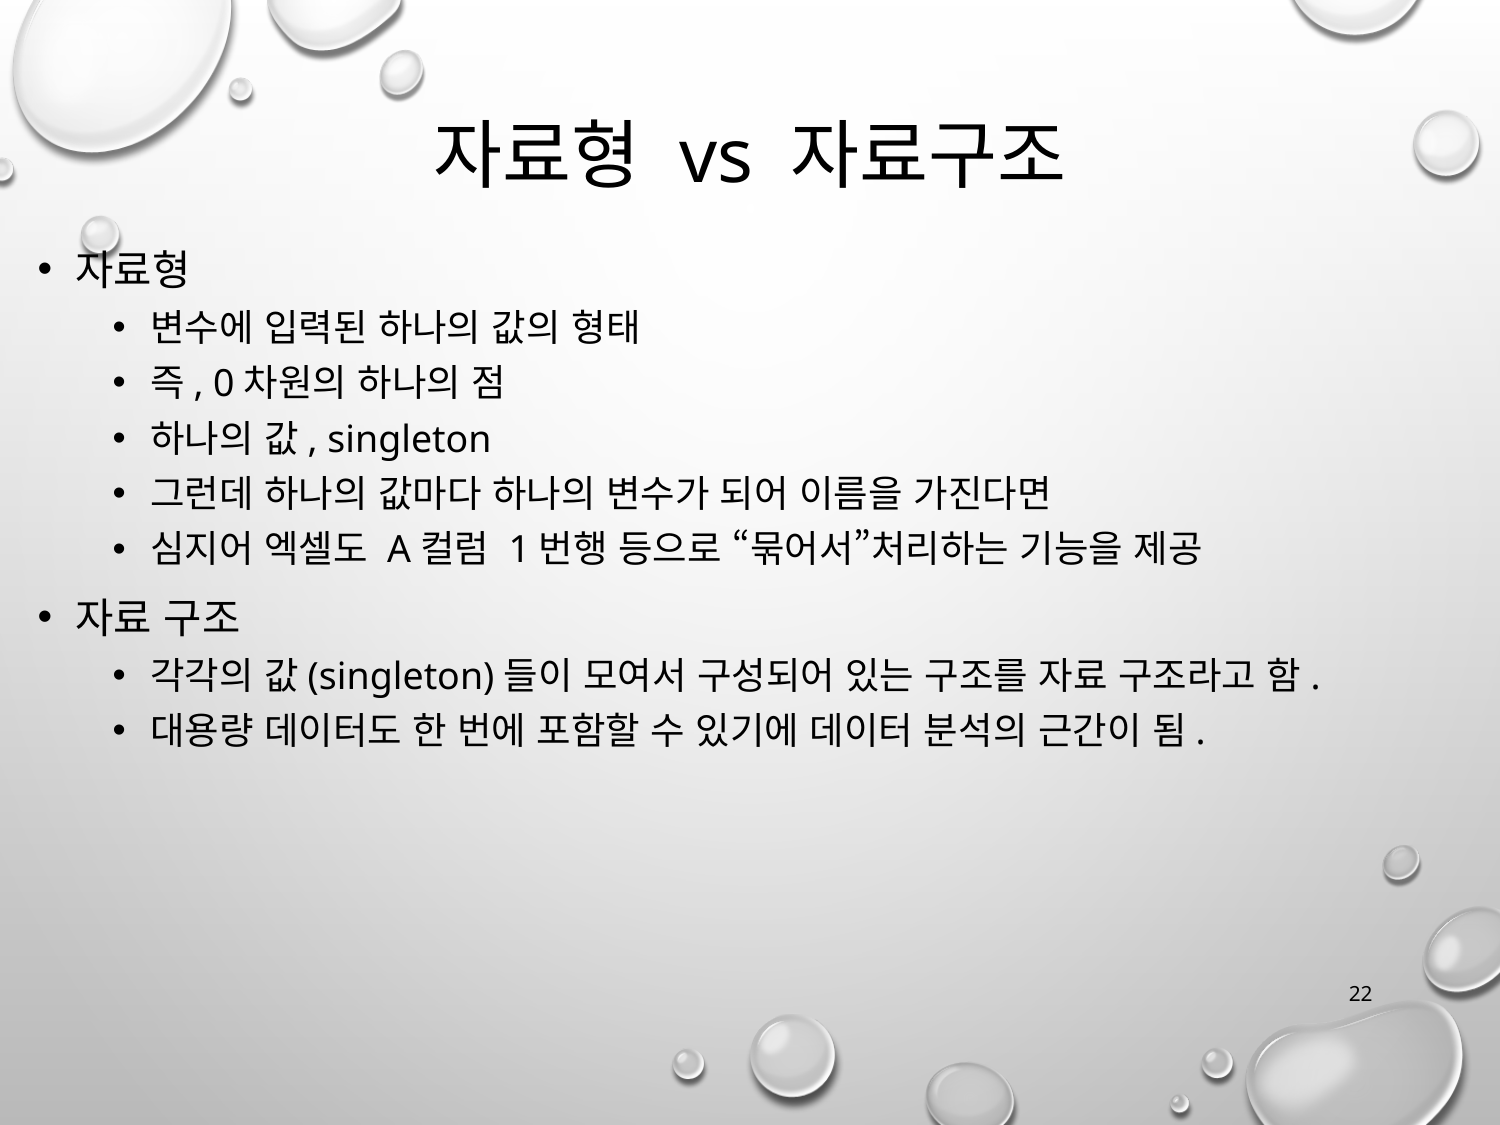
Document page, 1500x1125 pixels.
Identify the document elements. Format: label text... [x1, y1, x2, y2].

list 자료형 변수에 입력된 하나의 값의 형태 즉, 0차원의 하나의 점 하나의 값, singleton 그런데 하나의 값마다 하나의 변수가 되어 이름을 가진다면 심지어 엑셀도 A컬럼 1번행 등으로 “묶어서”처리하는 기능을 제공 자료 구조 각각의 값(singleton)들이 모여서 구성되어 있는 구조를 자료 구조라고 함. 대용량 데이터도 한 번에 포함할 수 있기에 데이터 분석의 근간이 됨. [22, 235, 1478, 996]
picture [0, 0, 1500, 1125]
slide_number 22 [1293, 996, 1388, 1025]
title 자료형 vs 자료구조 [112, 101, 1388, 215]
